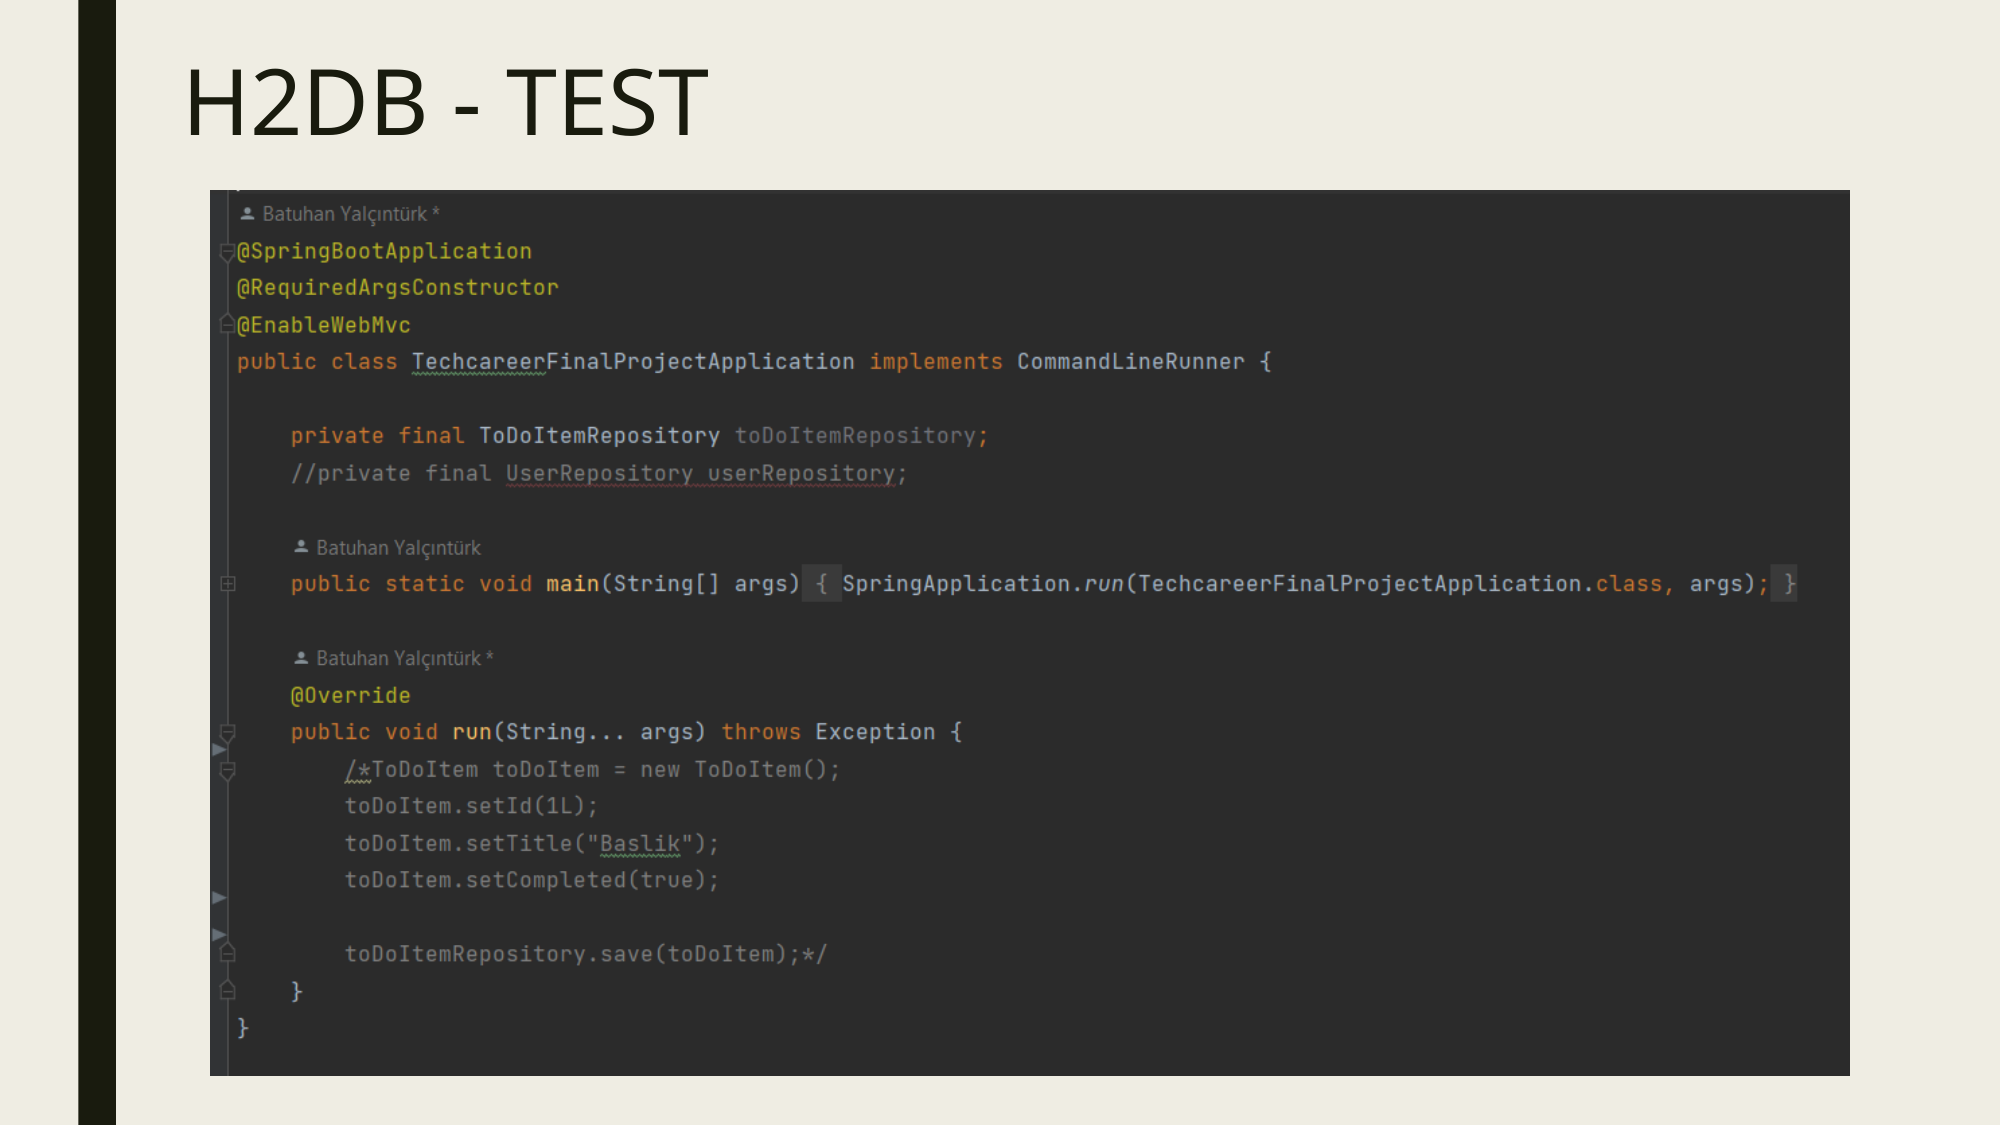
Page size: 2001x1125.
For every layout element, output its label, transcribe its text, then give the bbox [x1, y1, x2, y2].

title H2DB - TEST [167, 49, 1743, 294]
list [210, 190, 1850, 1076]
